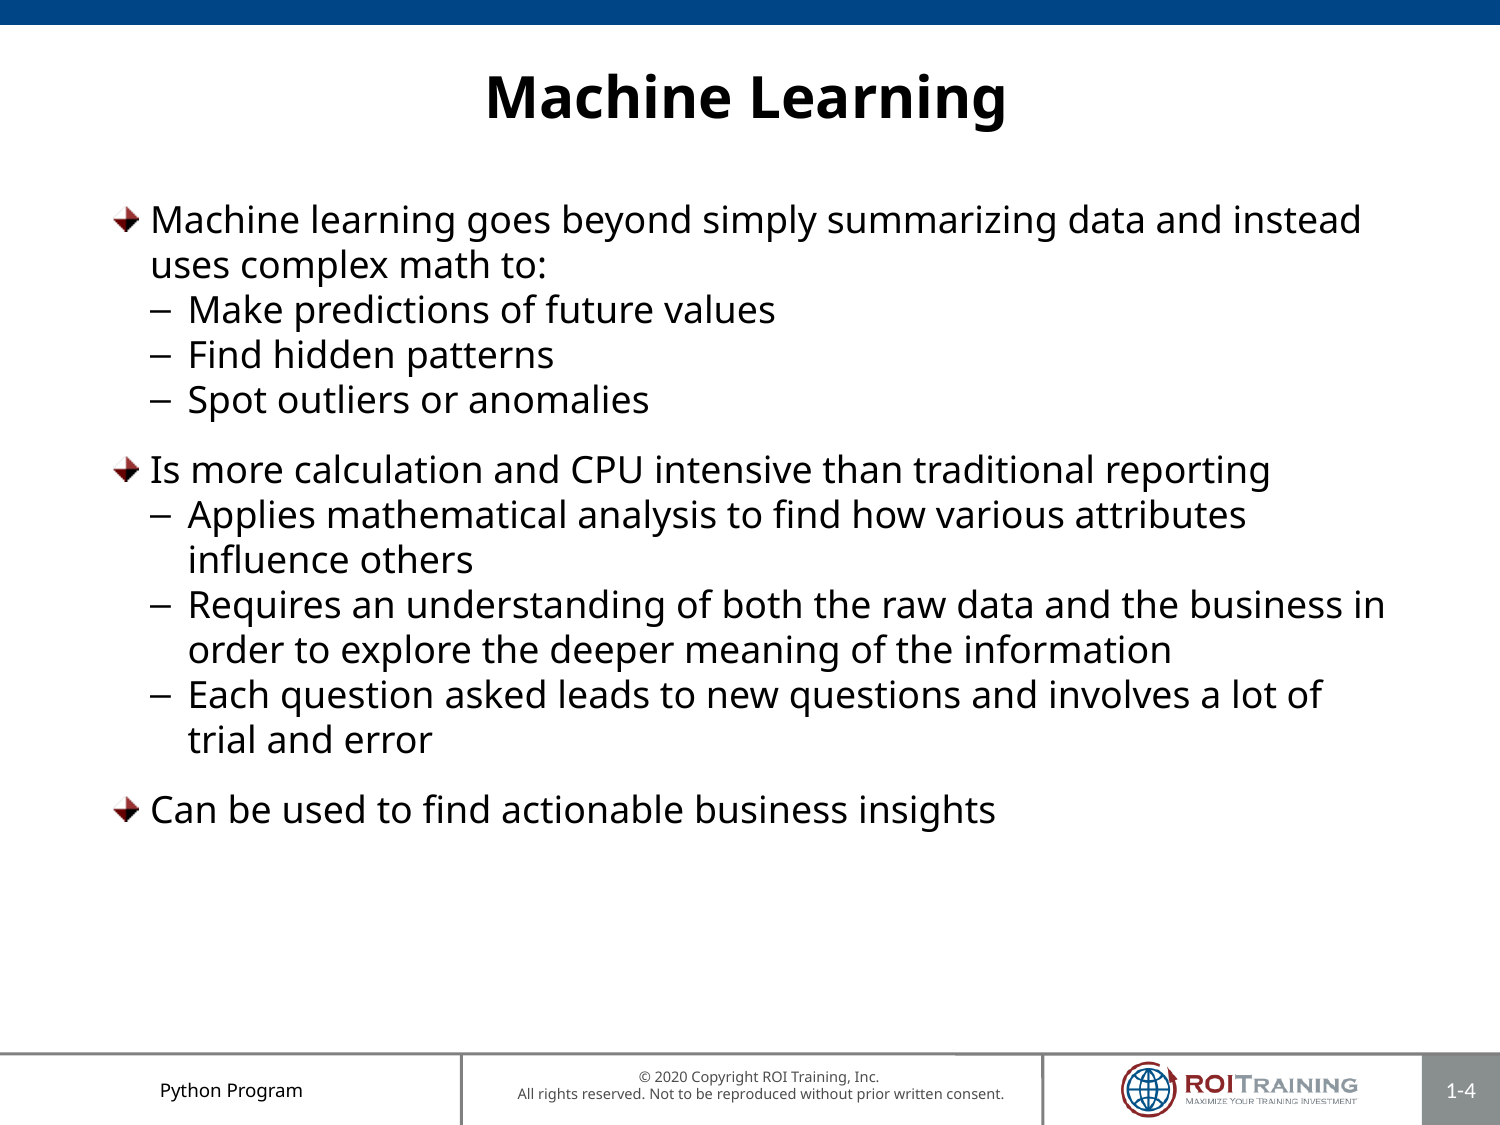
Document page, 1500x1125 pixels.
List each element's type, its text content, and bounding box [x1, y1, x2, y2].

title Machine Learning [172, 43, 1322, 147]
picture [112, 795, 139, 822]
picture [112, 205, 139, 232]
list Machine learning goes beyond simply summarizing data and instead uses complex math to: Make predictions of future values Find hidden patterns Spot outliers or anomalies Is more calculation and CPU intensive than traditional reporting Applies mathematical analysis to find how various attributes influence others Requires an understanding of both the raw data and the business in order to explore the deeper meaning of the information Each question asked leads to new questions and involves a lot of trial and error Can be used to find actionable business insights [97, 188, 1413, 1020]
picture [1113, 1060, 1362, 1118]
picture [112, 455, 139, 482]
